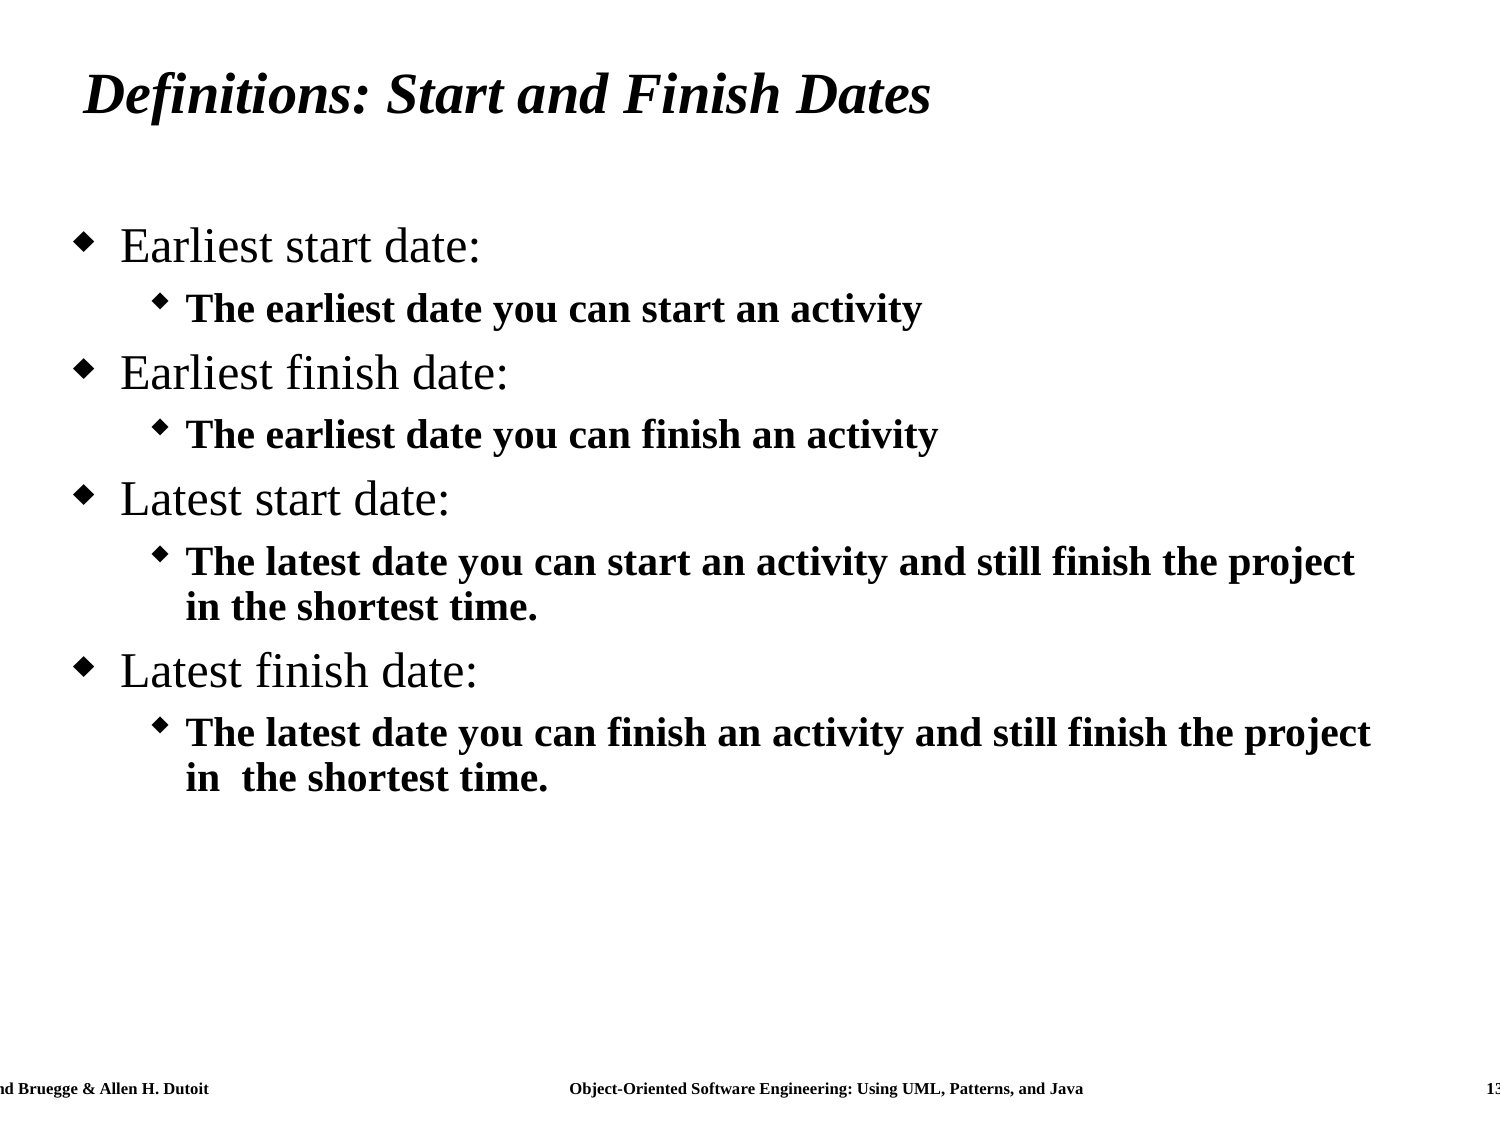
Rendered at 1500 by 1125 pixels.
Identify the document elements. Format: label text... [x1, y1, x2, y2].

title Definitions: Start and Finish Dates [68, 36, 1407, 153]
list Earliest start date: The earliest date you can start an activity Earliest finish date: The earliest date you can finish an activity Latest start date: The latest date you can start an activity and still finish the project in the shortest time. Latest finish date: The latest date you can finish an activity and still finish the project in the shortest time. [58, 212, 1413, 1020]
